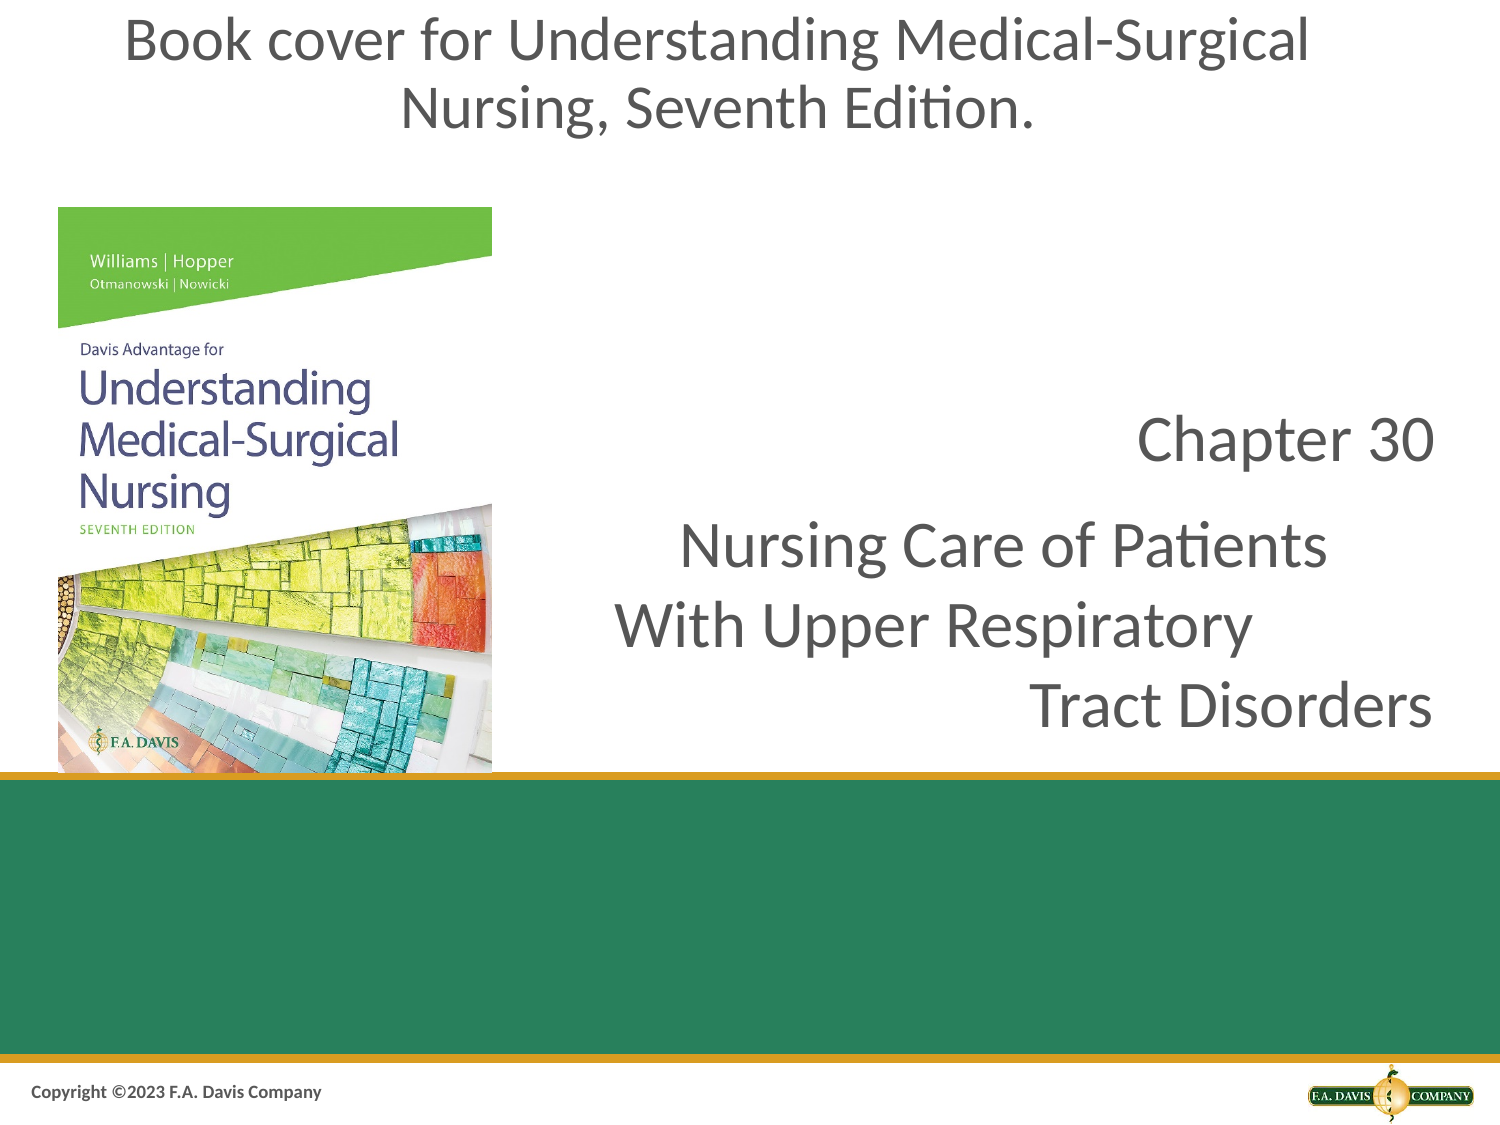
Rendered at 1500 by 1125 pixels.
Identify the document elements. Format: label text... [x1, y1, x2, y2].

picture [57, 207, 493, 773]
title Book cover for Understanding Medical-Surgical Nursing, Seventh Edition. [0, 0, 1438, 151]
list Chapter 30 [562, 387, 1450, 481]
picture [0, 1054, 1500, 1063]
list Nursing Care of Patients With Upper Respiratory Tract Disorders [587, 493, 1450, 750]
picture [1308, 1064, 1474, 1124]
